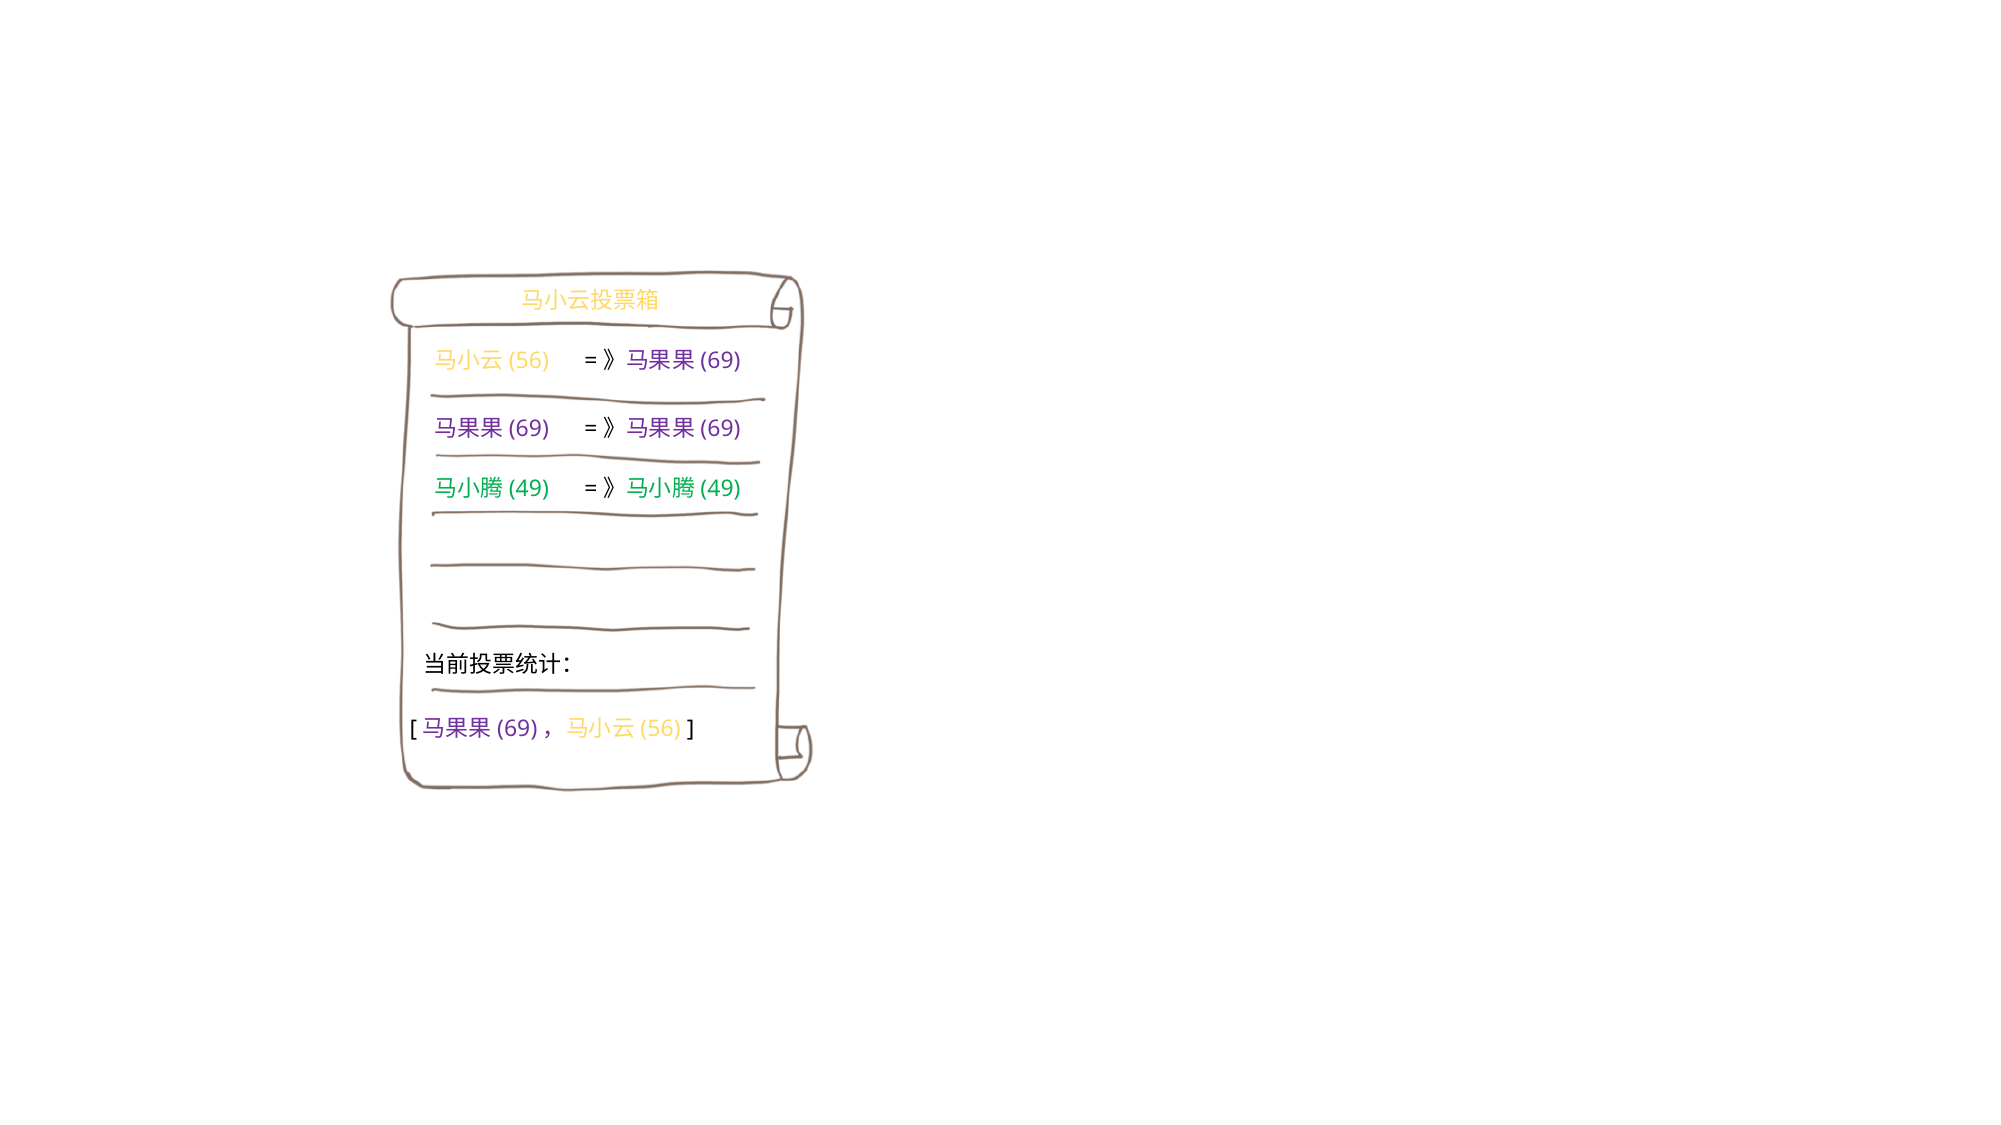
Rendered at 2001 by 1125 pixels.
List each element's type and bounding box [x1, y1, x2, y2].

picture [346, 224, 836, 827]
